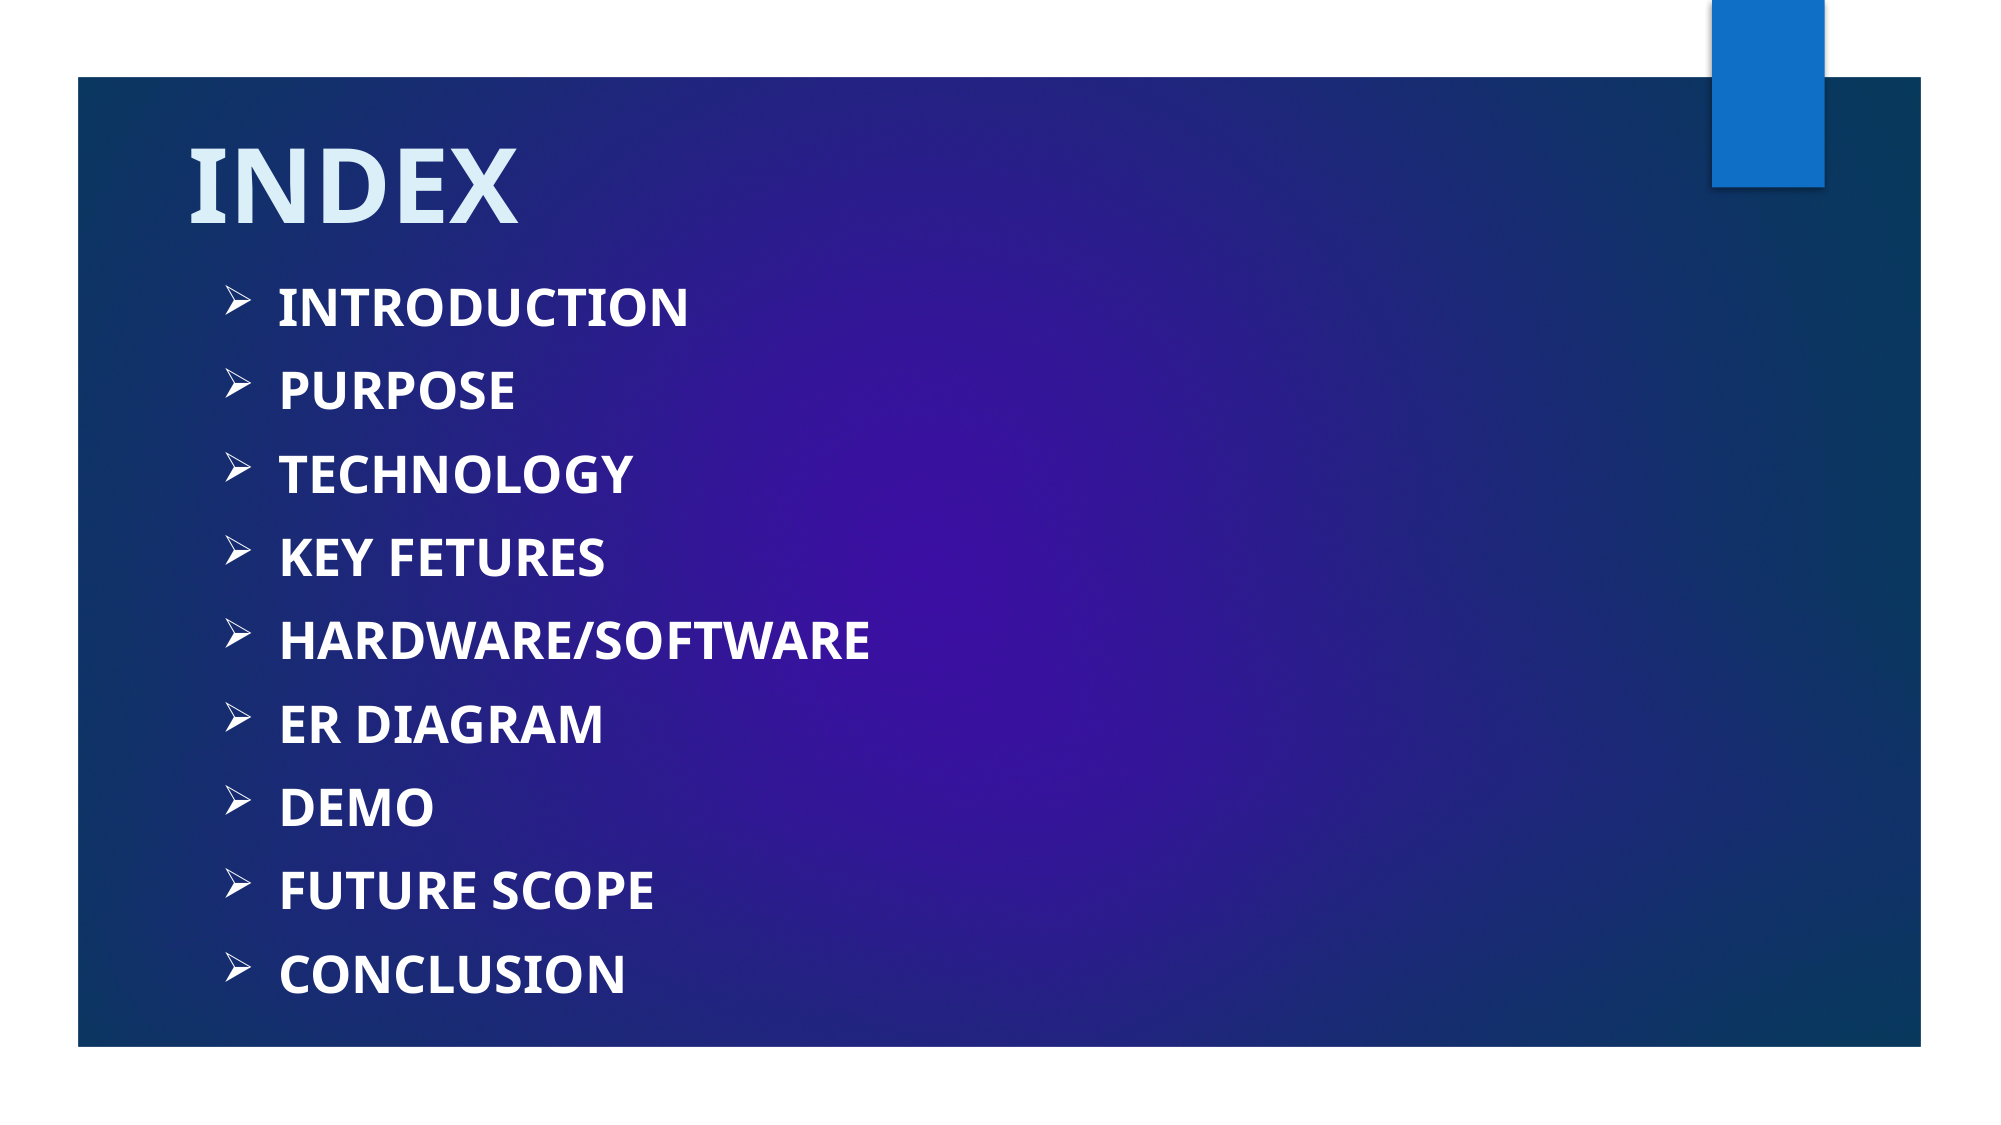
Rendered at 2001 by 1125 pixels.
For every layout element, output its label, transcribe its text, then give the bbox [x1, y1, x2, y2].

subtitle INTRODUCTION PURPOSE TECHNOLOGY KEY FETURES HARDWARE/SOFTWARE ER DIAGRAM DEMO FUTURE SCOPE CONCLUSION [206, 266, 1354, 495]
title INDEX [173, 173, 1581, 253]
